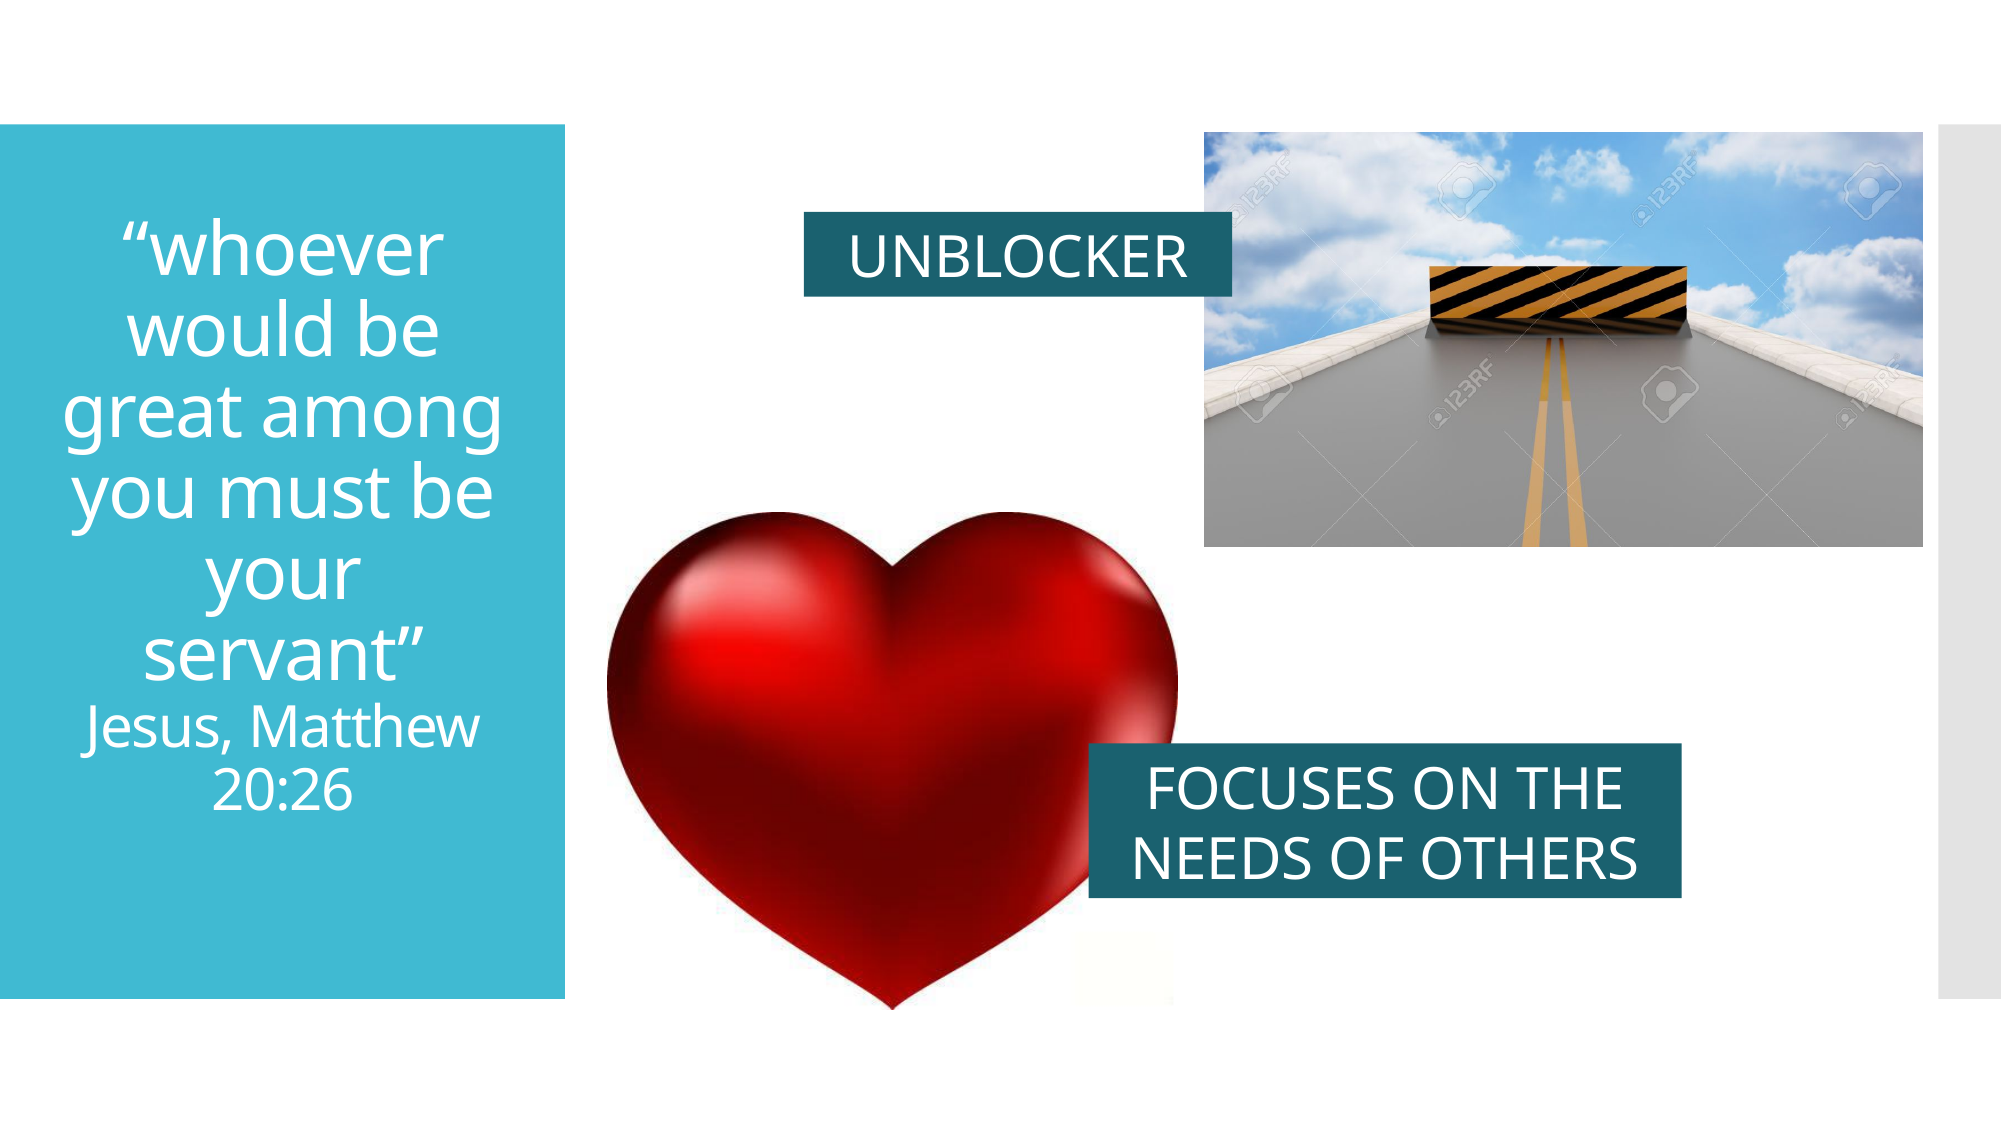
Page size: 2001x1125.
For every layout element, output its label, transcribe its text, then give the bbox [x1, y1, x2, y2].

title “whoever would be great among you must be your servant” Jesus, Matthew 20:26 [41, 184, 525, 940]
text_box UNBLOCKER [803, 211, 1204, 297]
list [607, 512, 1178, 1011]
text_box FOCUSES ON THE NEEDS OF OTHERS [1178, 743, 1682, 899]
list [1204, 132, 1923, 548]
